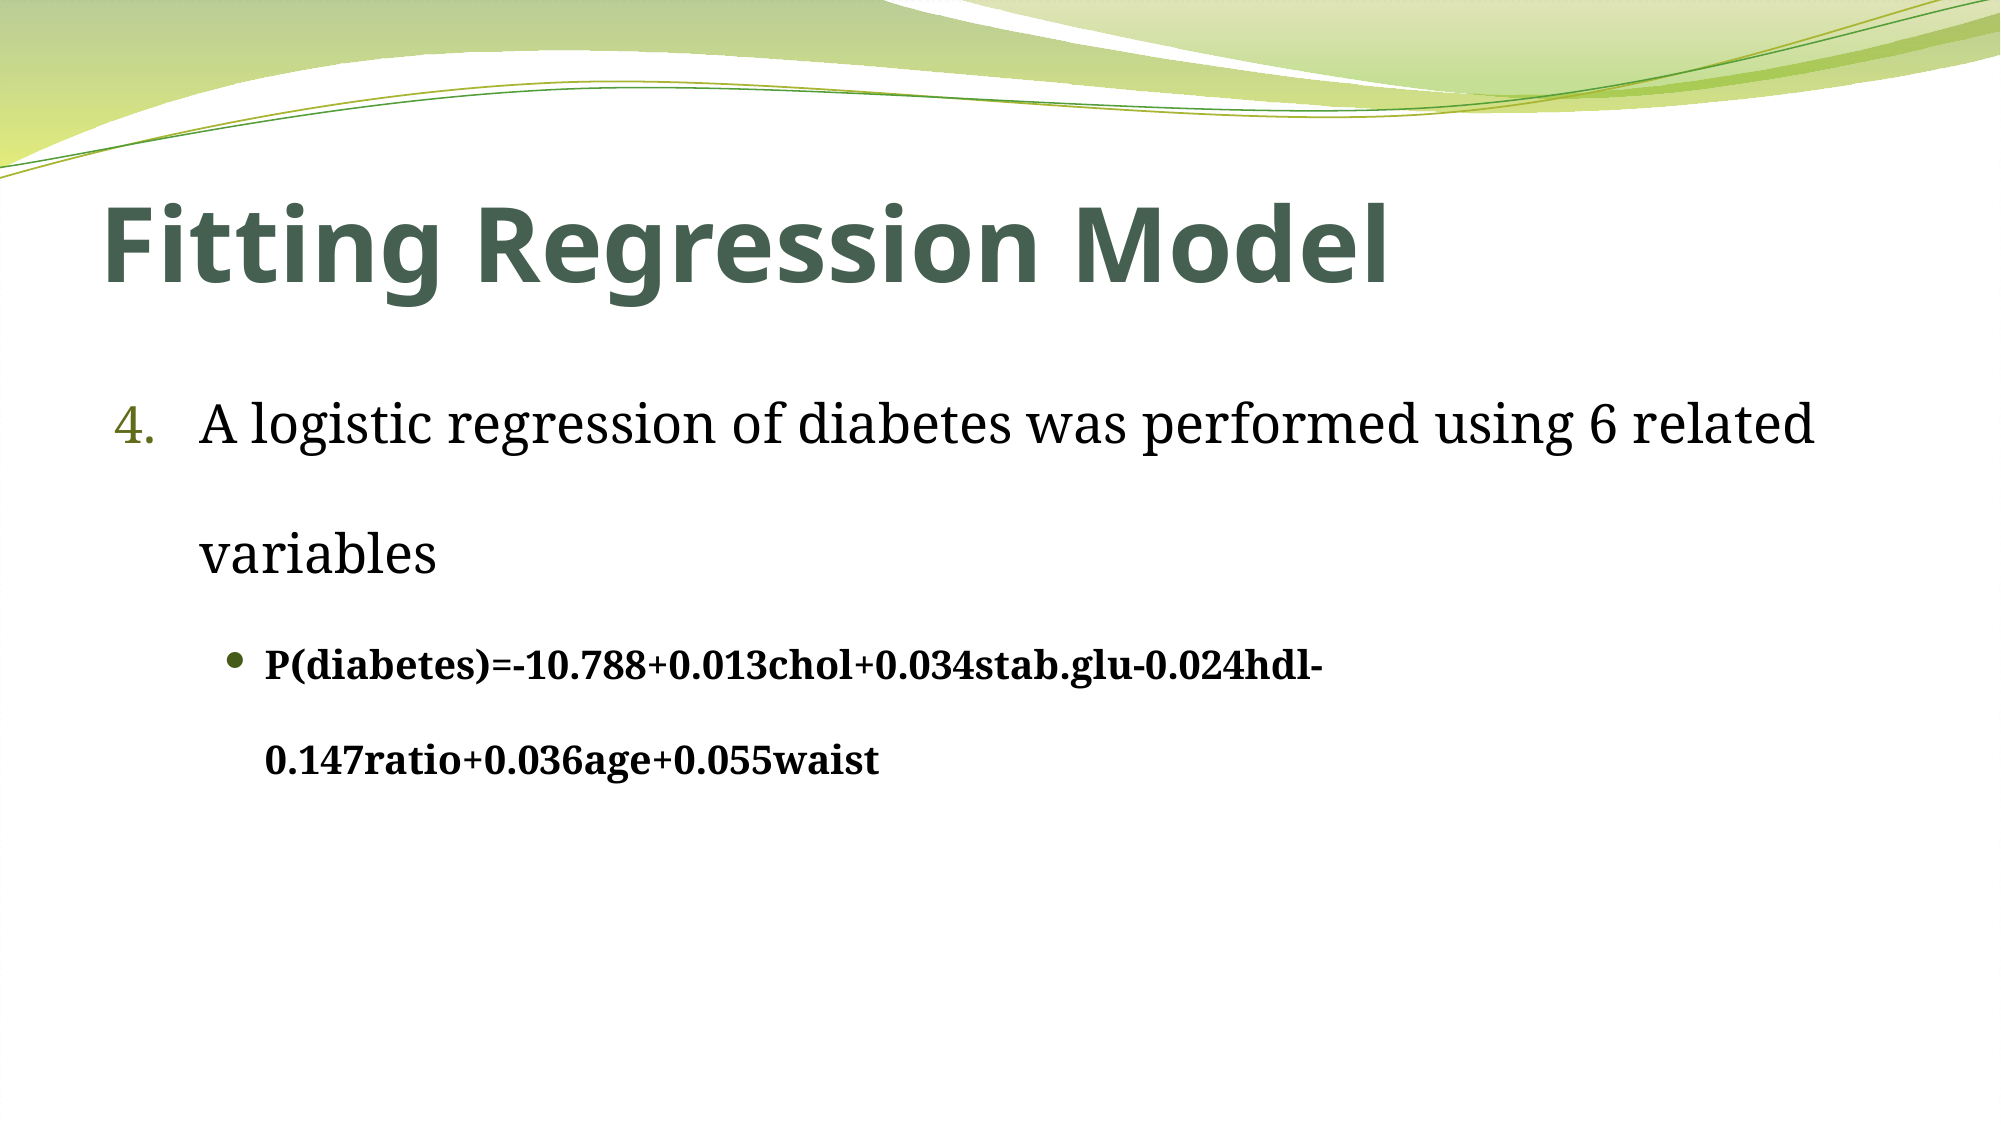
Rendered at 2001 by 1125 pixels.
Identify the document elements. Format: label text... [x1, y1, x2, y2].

list A logistic regression of diabetes was performed using 6 related variables P(diabetes)=-10.788+0.013chol+0.034stab.glu-0.024hdl-0.147ratio+0.036age+0.055waist [99, 317, 1901, 1038]
title Fitting Regression Model [99, 115, 1901, 304]
